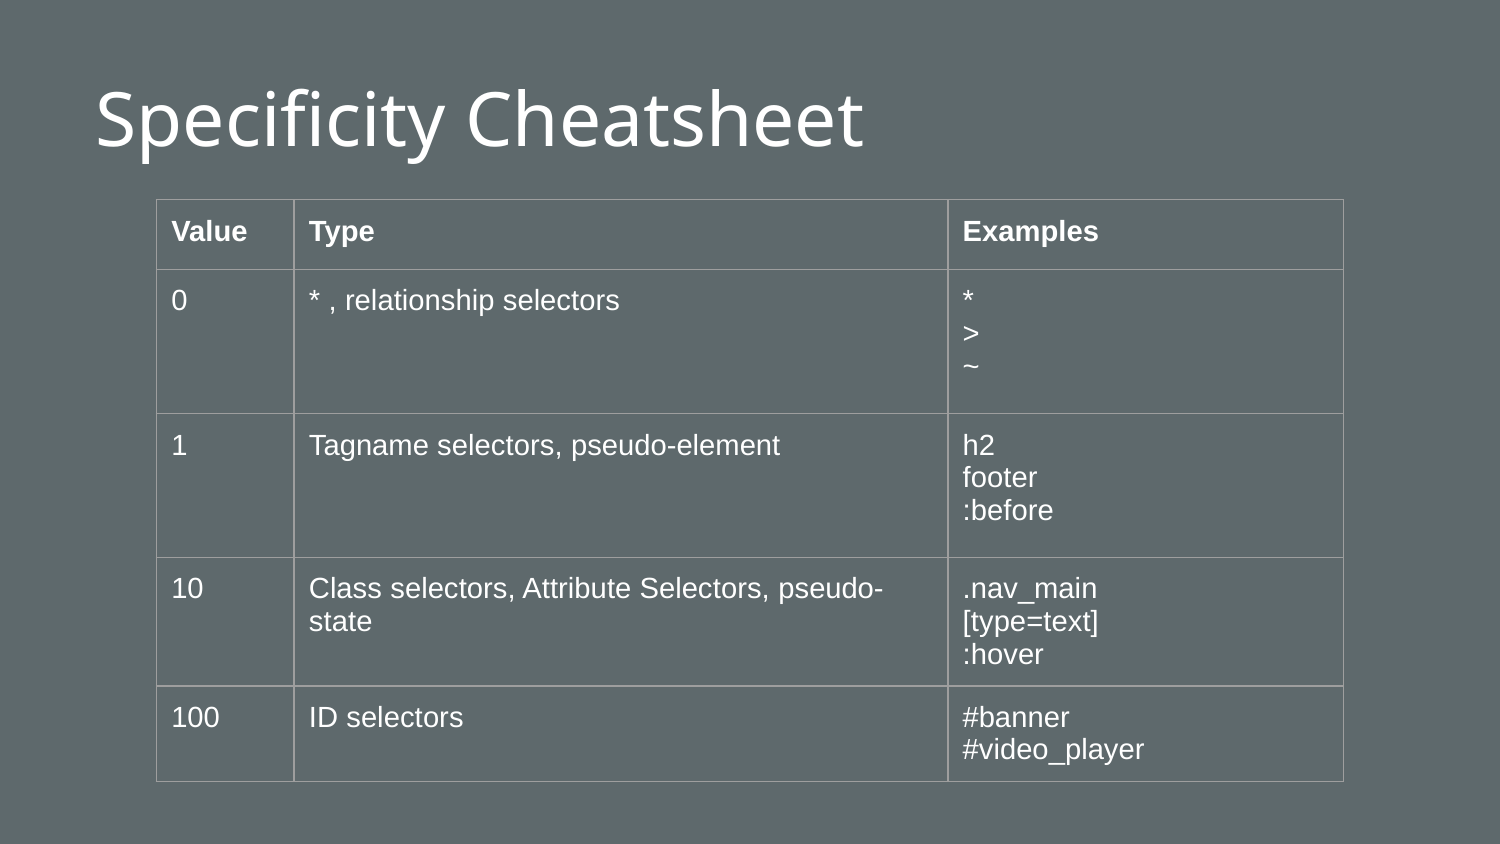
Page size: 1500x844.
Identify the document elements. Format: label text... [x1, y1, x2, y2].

table_cell 1 [157, 414, 293, 557]
table_cell ID selectors [295, 687, 947, 781]
table_header Type [295, 200, 947, 269]
table_cell 10 [157, 558, 293, 685]
table_cell h2 footer :before [949, 414, 1343, 557]
table_header Value [157, 200, 293, 269]
table_cell Class selectors, Attribute Selectors, pseudo-state [295, 558, 947, 685]
table_cell * , relationship selectors [295, 270, 947, 413]
table_cell 100 [157, 687, 293, 781]
table_cell .nav_main [type=text] :hover [949, 558, 1343, 685]
table_cell * > ~ [949, 270, 1343, 413]
table_cell Tagname selectors, pseudo-element [295, 414, 947, 557]
table_cell #banner #video_player [949, 687, 1343, 781]
title Specificity Cheatsheet [80, 43, 1186, 190]
table_header Examples [949, 200, 1343, 269]
table_cell 0 [157, 270, 293, 413]
